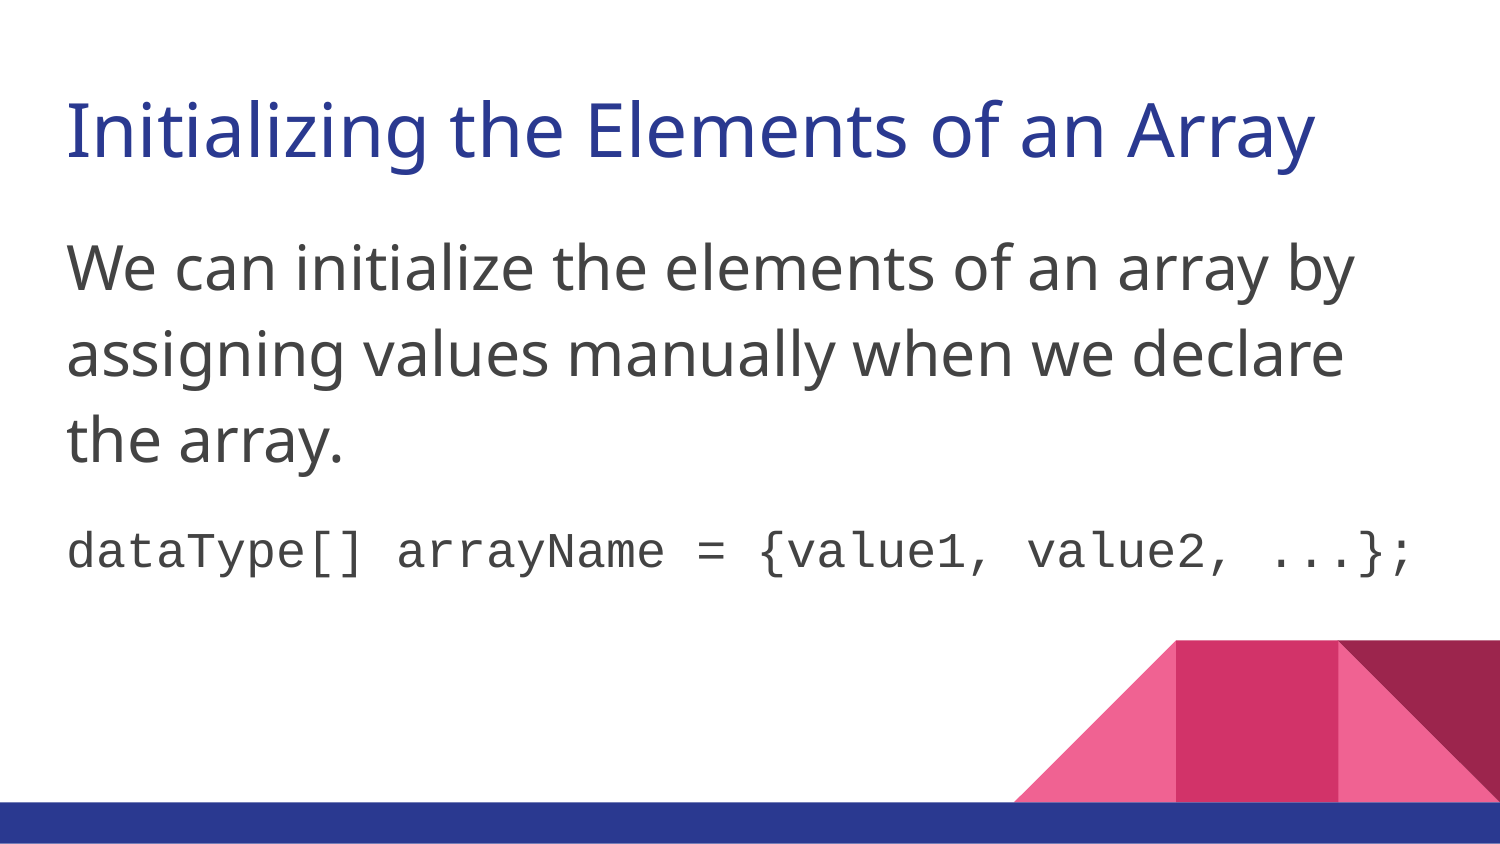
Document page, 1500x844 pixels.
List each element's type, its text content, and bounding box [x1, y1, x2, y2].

title Initializing the Elements of an Array [51, 67, 1449, 167]
list We can initialize the elements of an array by assigning values manually when we declare the array. dataType[] arrayName = {value1, value2, ...}; [51, 201, 1449, 750]
